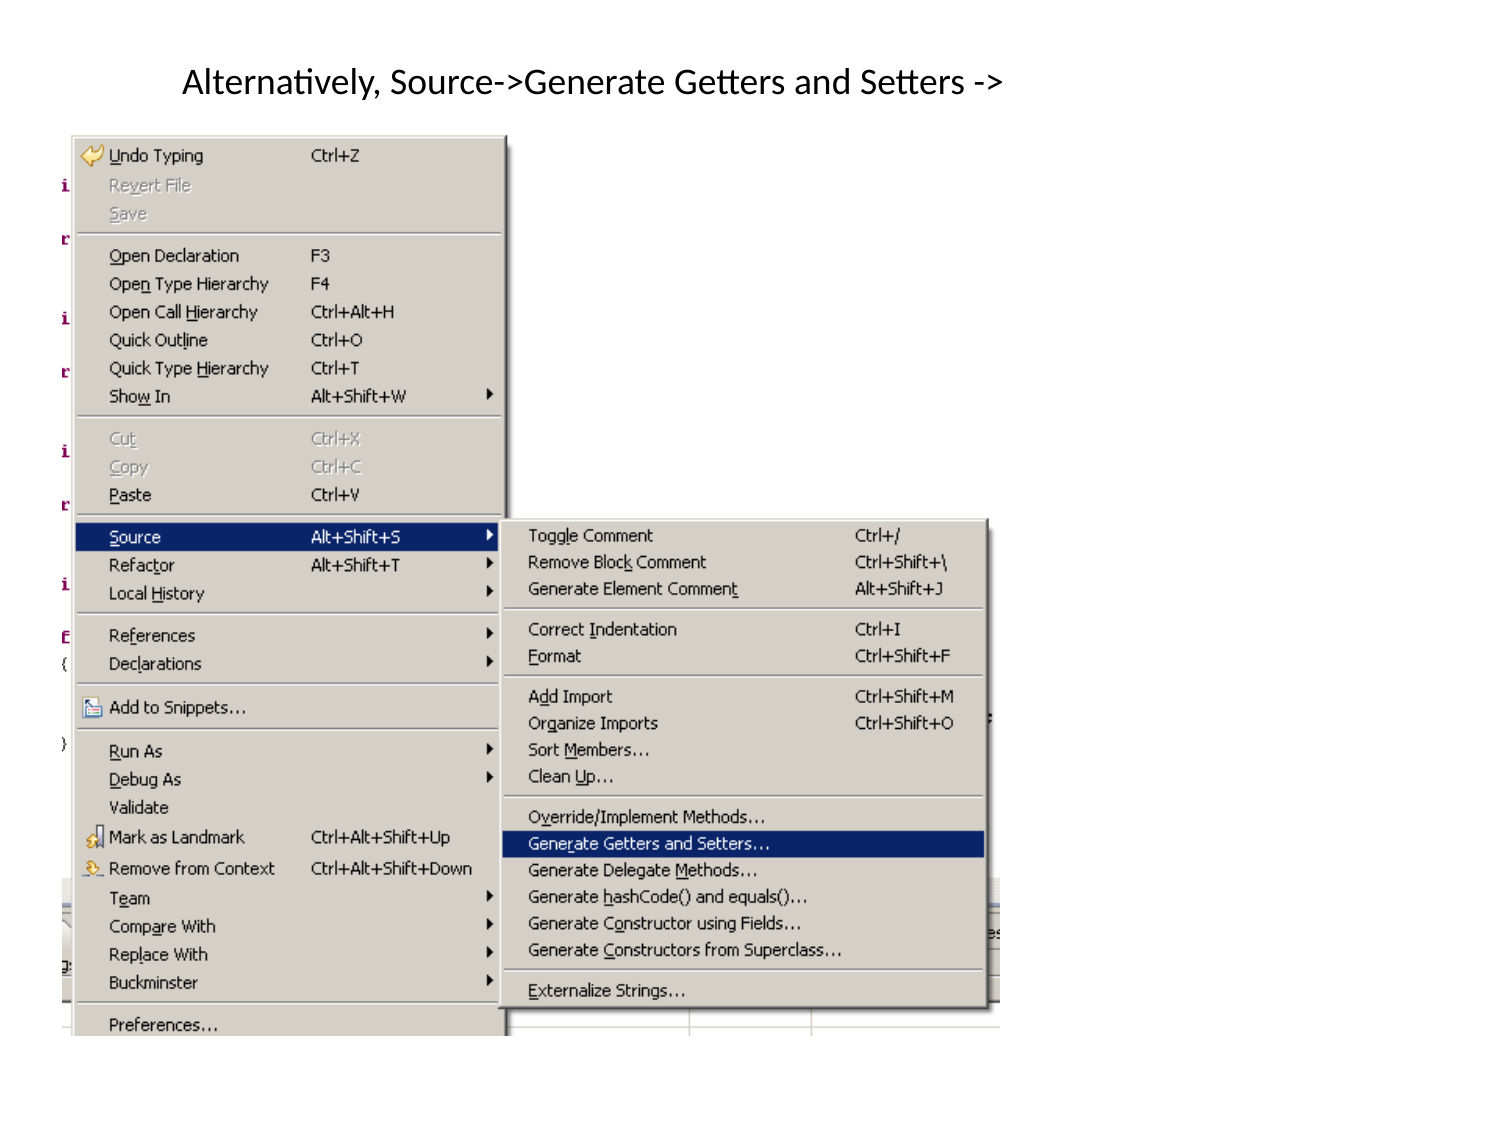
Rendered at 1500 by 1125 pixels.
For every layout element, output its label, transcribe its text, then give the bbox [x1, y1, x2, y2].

text_box Alternatively, Source->Generate Getters and Setters -> [167, 49, 1020, 110]
picture [62, 112, 1001, 1037]
